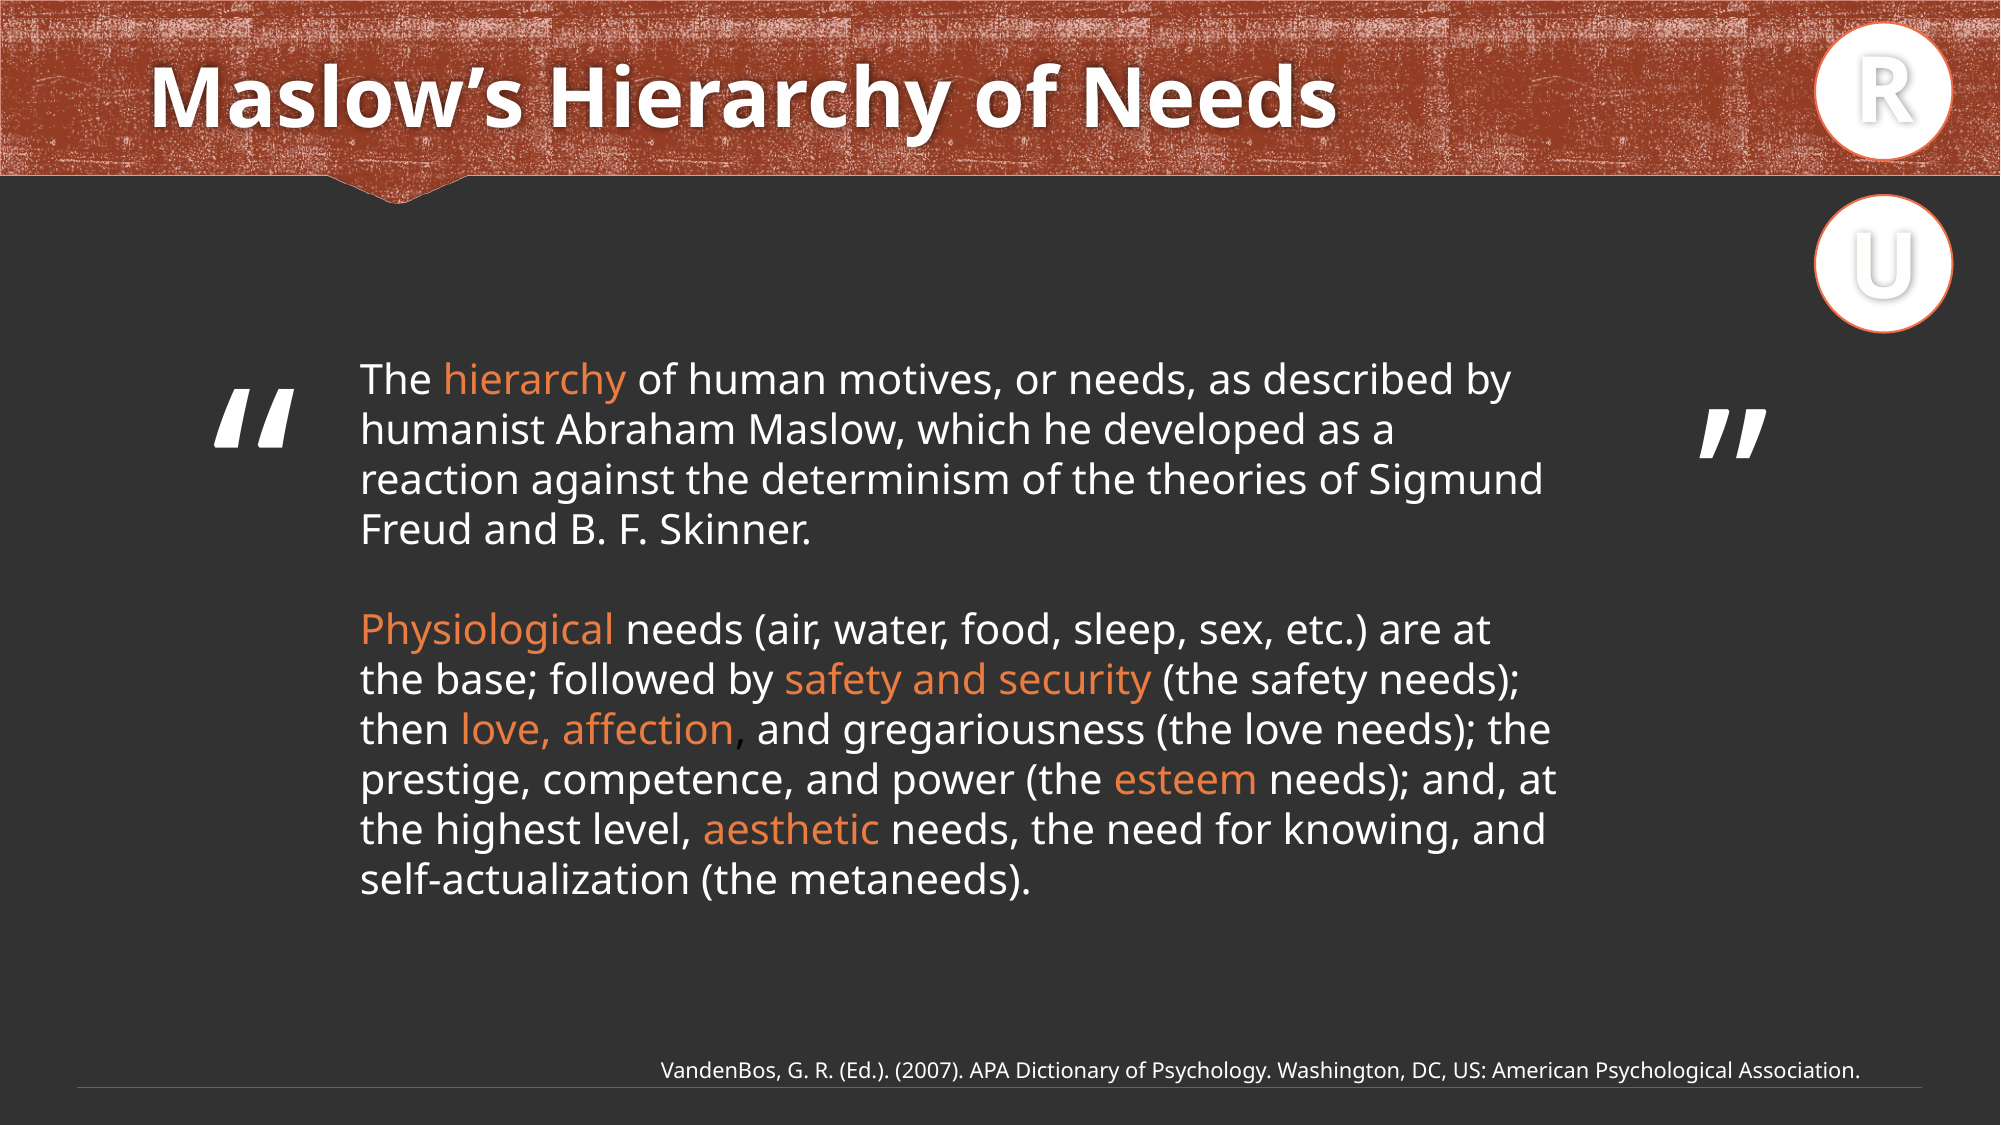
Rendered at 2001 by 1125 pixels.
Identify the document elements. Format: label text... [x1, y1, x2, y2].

text_box VandenBos, G. R. (Ed.). (2007). APA Dictionary of Psychology. Washington, DC, US: American Psychological Association. [646, 1049, 1954, 1091]
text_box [1817, 197, 1951, 331]
text_box “ [196, 313, 312, 616]
title Maslow’s Hierarchy of Needs [132, 35, 1815, 152]
text_box The hierarchy of human motives, or needs, as described by humanist Abraham Maslow, which he developed as a reaction against the determinism of the theories of Sigmund Freud and B. F. Skinner. Physiological needs (air, water, food, sleep, sex, etc.) are at the base; followed by safety and security (the safety needs); then love, affection, and gregariousness (the love needs); the prestige, competence, and power (the esteem needs); and, at the highest level, aesthetic needs, the need for knowing, and self-actualization (the metaneeds). [344, 345, 1580, 910]
text_box ” [1682, 344, 1785, 645]
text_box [1817, 24, 1951, 158]
